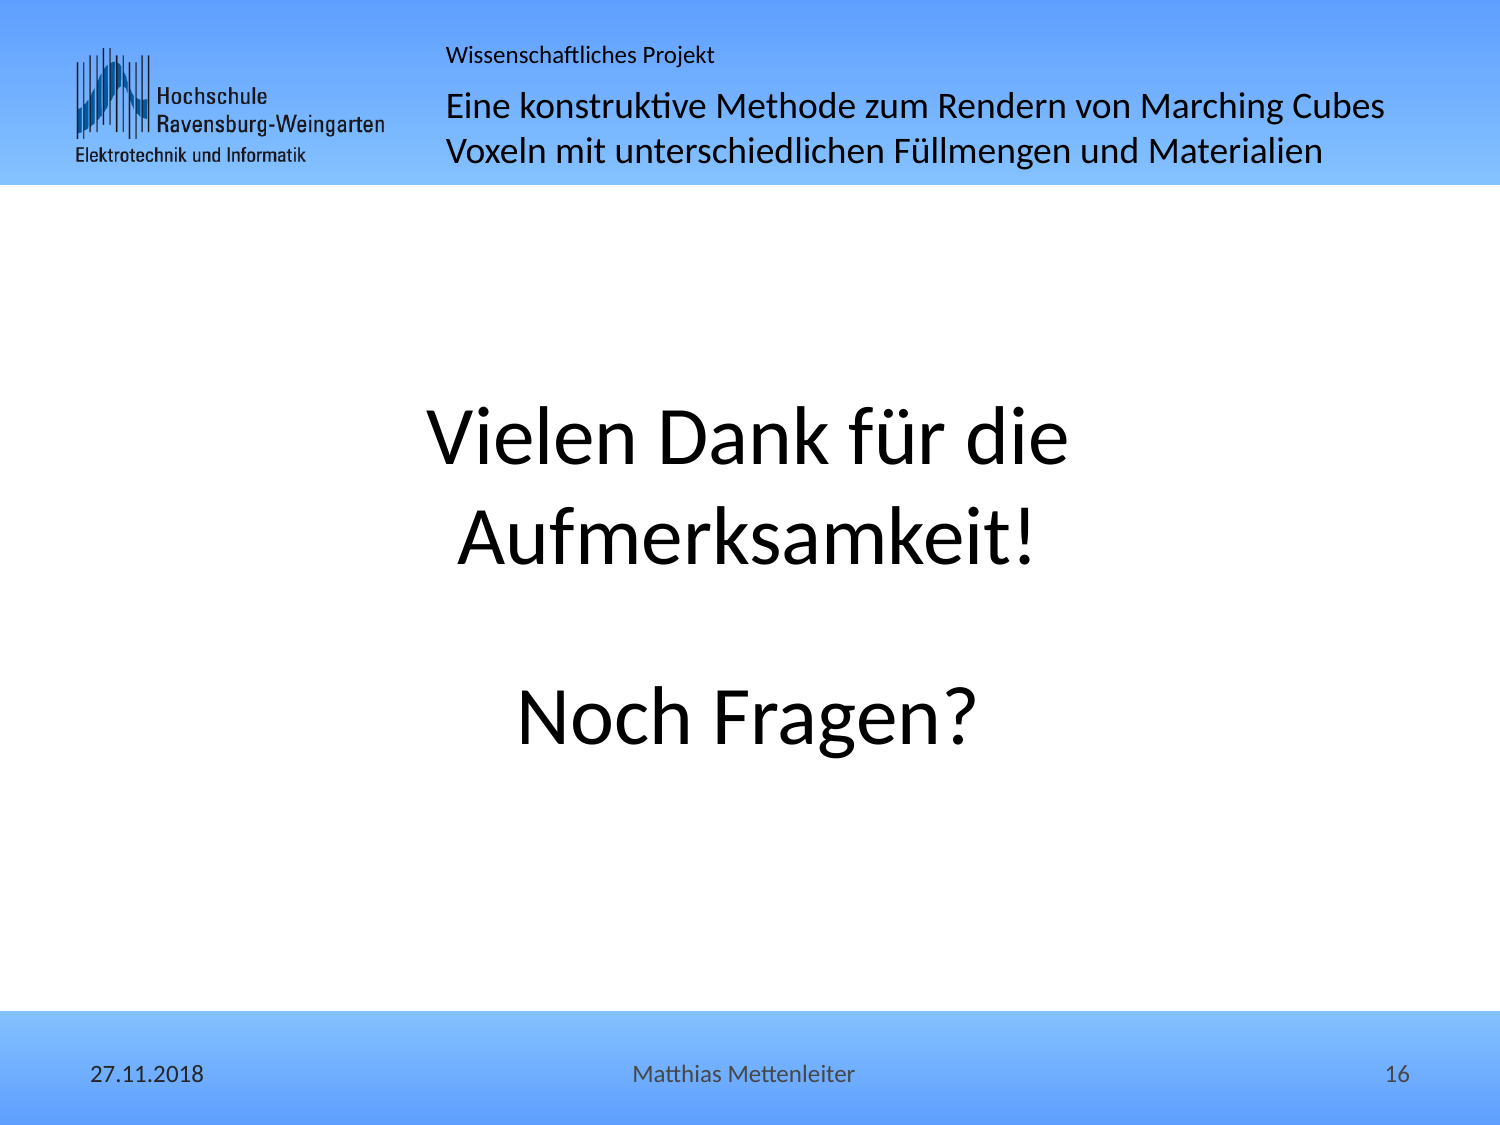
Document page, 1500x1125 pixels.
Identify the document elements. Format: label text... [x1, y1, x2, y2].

list Vielen Dank für die Aufmerksamkeit! Noch Fragen? [239, 373, 1258, 911]
footer Matthias Mettenleiter [466, 1042, 1022, 1103]
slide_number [75, 1042, 425, 1103]
picture [76, 47, 384, 162]
slide_number 16 [1074, 1042, 1425, 1103]
